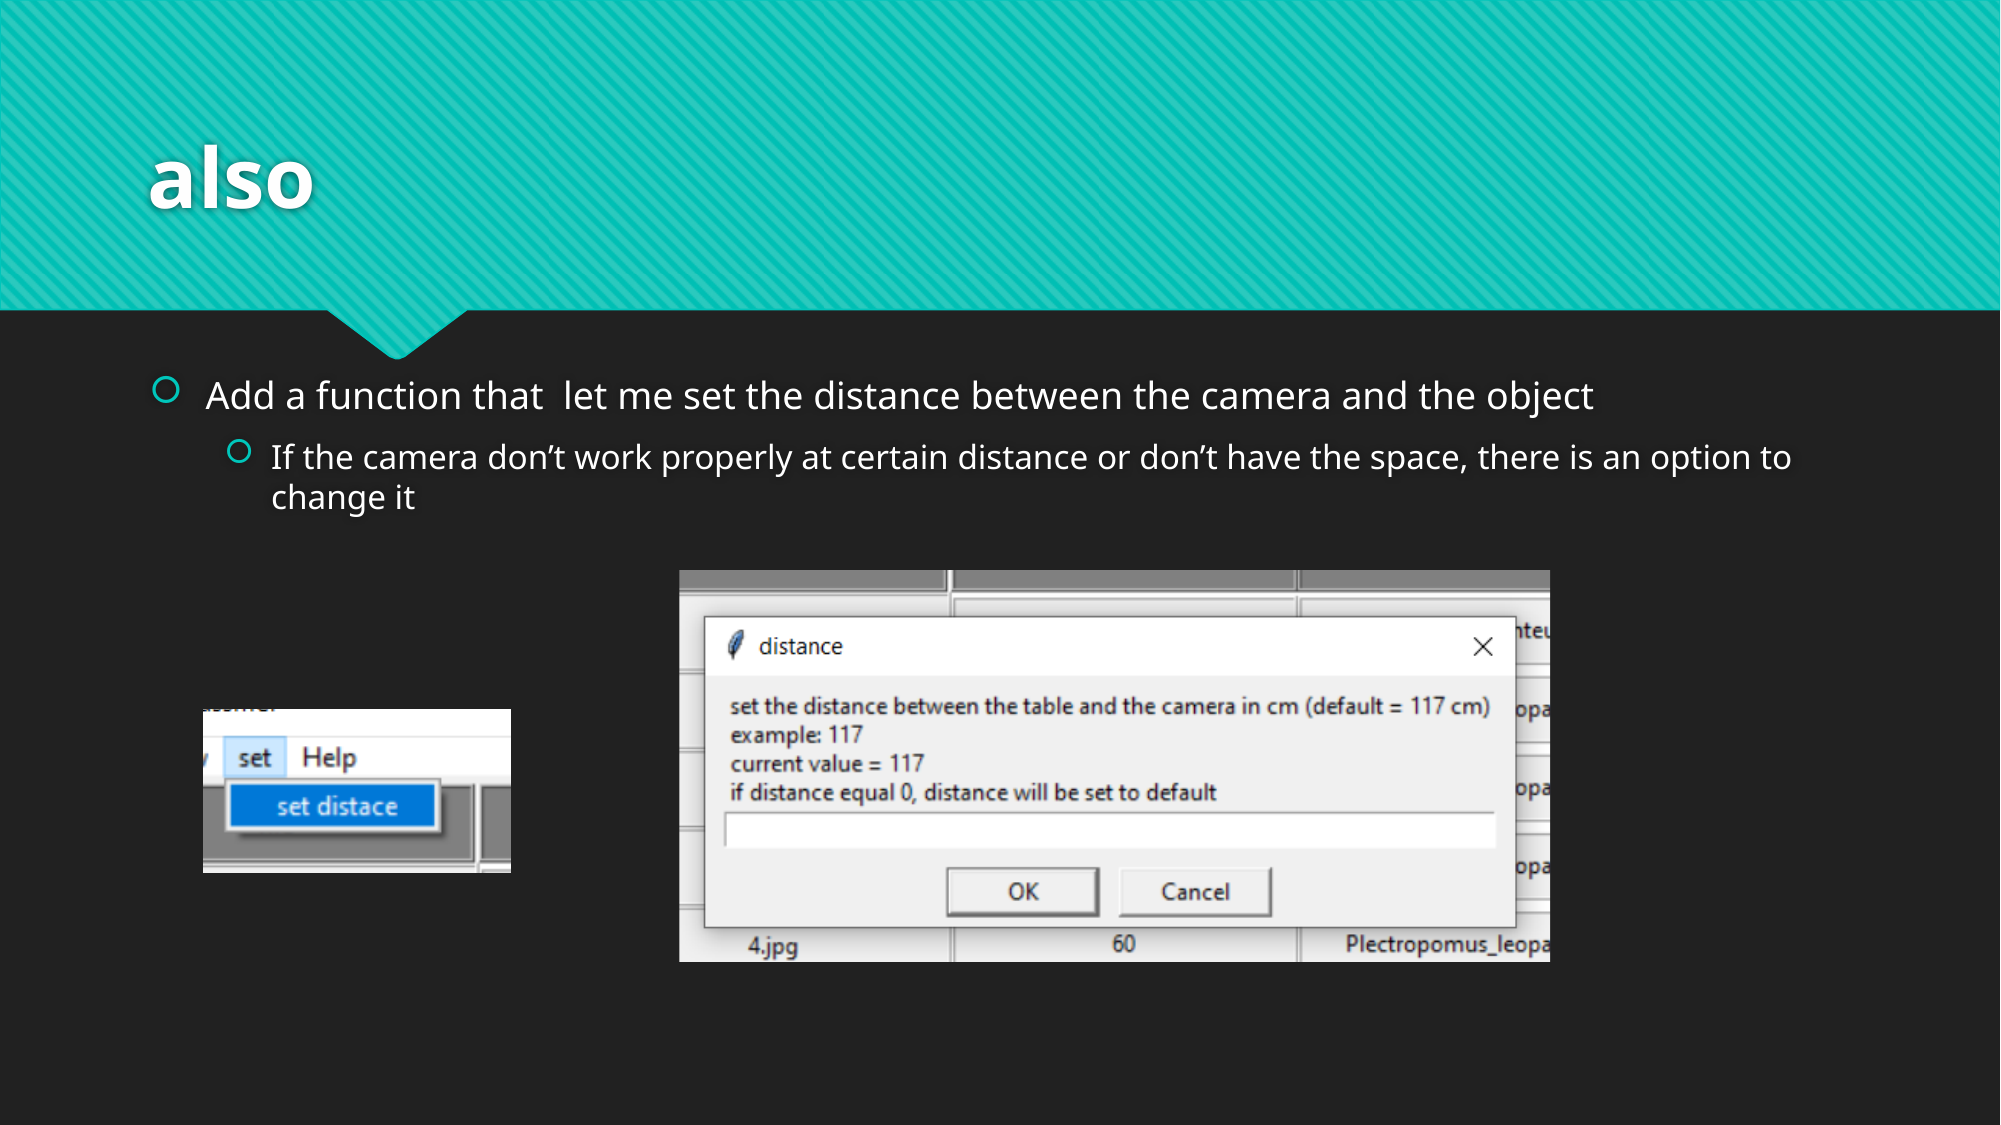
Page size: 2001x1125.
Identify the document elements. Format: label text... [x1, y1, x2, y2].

picture [202, 708, 512, 873]
list Add a function that let me set the distance between the camera and the object If the camera don’t work properly at certain distance or don’t have the space, there is an option to change it [134, 364, 1866, 962]
picture [679, 570, 1551, 962]
title also [132, 73, 1868, 233]
